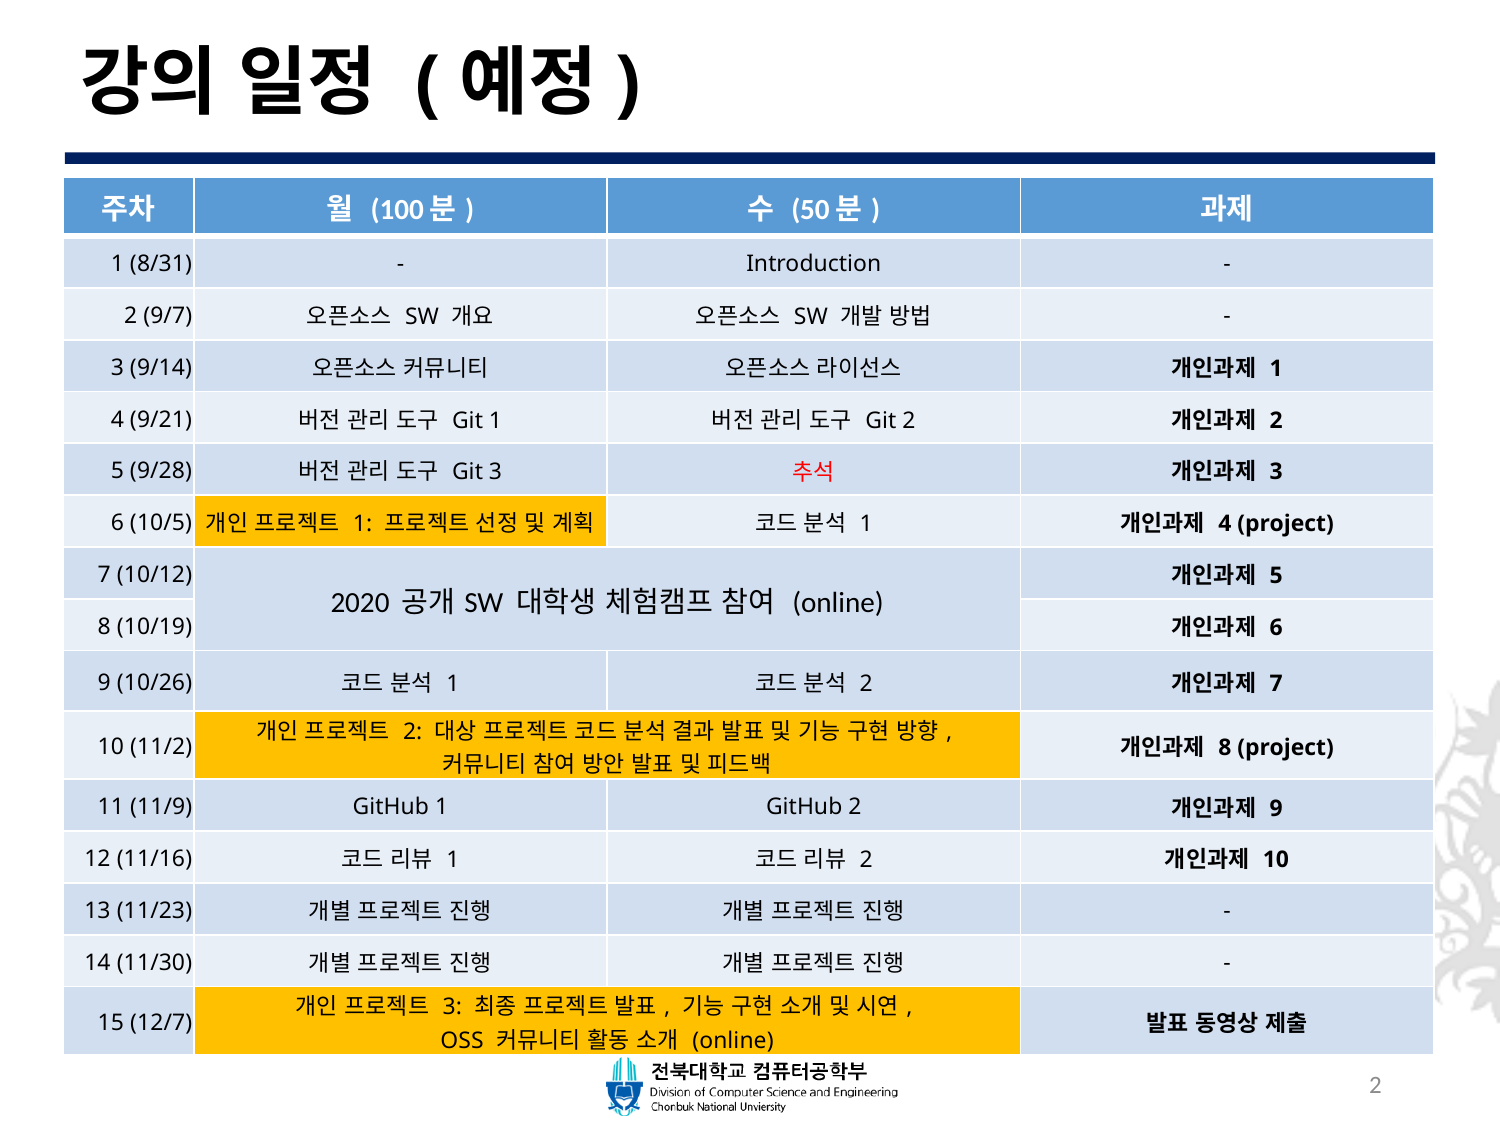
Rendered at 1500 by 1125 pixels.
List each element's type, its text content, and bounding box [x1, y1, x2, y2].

table_cell 코드 분석 1 [608, 496, 1020, 546]
table_cell 1 (8/31) [64, 239, 193, 287]
table_cell - [1021, 884, 1433, 934]
table_cell 버전 관리 도구 Git 3 [195, 444, 606, 494]
table_cell 버전 관리 도구 Git 2 [608, 392, 1020, 442]
table_cell 5 (9/28) [64, 444, 193, 494]
table_cell 12 (11/16) [64, 832, 193, 882]
table_cell 발표 동영상 제출 [1021, 987, 1433, 1054]
table_cell 오픈소스 SW 개요 [195, 289, 606, 339]
table_cell 개인과제 7 [1021, 651, 1433, 710]
table_cell 개인 프로젝트 2: 대상 프로젝트 코드 분석 결과 발표 및 기능 구현 방향, 커뮤니티 참여 방안 발표 및 피드백 [195, 712, 1020, 778]
table_cell Introduction [608, 239, 1020, 287]
table_cell 개별 프로젝트 진행 [195, 884, 606, 934]
table_cell 코드 리뷰 1 [195, 832, 606, 882]
table_cell 개인 프로젝트 3: 최종 프로젝트 발표, 기능 구현 소개 및 시연, OSS 커뮤니티 활동 소개 (online) [195, 987, 1020, 1054]
table_cell 14 (11/30) [64, 936, 193, 986]
table_cell - [195, 239, 606, 287]
table_cell 개인과제 2 [1021, 392, 1433, 442]
table_cell 2020 공개SW 대학생 체험캠프 참여 (online) [195, 548, 1020, 650]
table_cell 8 (10/19) [64, 600, 193, 650]
table_cell 개인과제 3 [1021, 444, 1433, 494]
table_cell 13 (11/23) [64, 884, 193, 934]
picture [600, 1057, 900, 1116]
table_cell 개인과제 9 [1021, 780, 1433, 830]
table_cell 6 (10/5) [64, 496, 193, 546]
table_header 수 (50분) [608, 178, 1020, 233]
table_cell 오픈소스 커뮤니티 [195, 341, 606, 391]
table_cell - [1021, 239, 1433, 287]
table_cell 7 (10/12) [64, 548, 193, 598]
table_cell 개인과제 1 [1021, 341, 1433, 391]
table_cell 코드 분석 2 [608, 651, 1020, 710]
table_cell 2 (9/7) [64, 289, 193, 339]
table_cell 개인과제 6 [1021, 600, 1433, 650]
table_header 월 (100분) [195, 178, 606, 233]
table_cell 개인과제 5 [1021, 548, 1433, 598]
table_cell GitHub 1 [195, 780, 606, 830]
table_cell 오픈소스 SW 개발 방법 [608, 289, 1020, 339]
table_cell 11 (11/9) [64, 780, 193, 830]
table_cell 오픈소스 라이선스 [608, 341, 1020, 391]
table_header 주차 [64, 178, 193, 233]
table_cell GitHub 2 [608, 780, 1020, 830]
table_cell 9 (10/26) [64, 651, 193, 710]
title 강의 일정 (예정) [64, 26, 1436, 143]
table_cell - [1021, 936, 1433, 986]
table_cell 4 (9/21) [64, 392, 193, 442]
table_cell 15 (12/7) [64, 987, 193, 1054]
table_cell 추석 [608, 444, 1020, 494]
table_cell 개별 프로젝트 진행 [608, 936, 1020, 986]
table_cell 10 (11/2) [64, 712, 193, 778]
table_cell - [1021, 289, 1433, 339]
table_cell 3 (9/14) [64, 341, 193, 391]
table_cell 개별 프로젝트 진행 [608, 884, 1020, 934]
table_cell 개별 프로젝트 진행 [195, 936, 606, 986]
table_cell 개인과제 8 (project) [1021, 712, 1433, 778]
table_cell 코드 리뷰 2 [608, 832, 1020, 882]
table_cell 개인 프로젝트 1: 프로젝트 선정 및 계획 [195, 496, 606, 546]
table_cell 개인과제 4 (project) [1021, 496, 1433, 546]
table_cell 코드 분석 1 [195, 651, 606, 710]
table_header 과제 [1021, 178, 1433, 233]
table_cell 버전 관리 도구 Git 1 [195, 392, 606, 442]
table_cell 개인과제 10 [1021, 832, 1433, 882]
slide_number 2 [1059, 1057, 1397, 1111]
